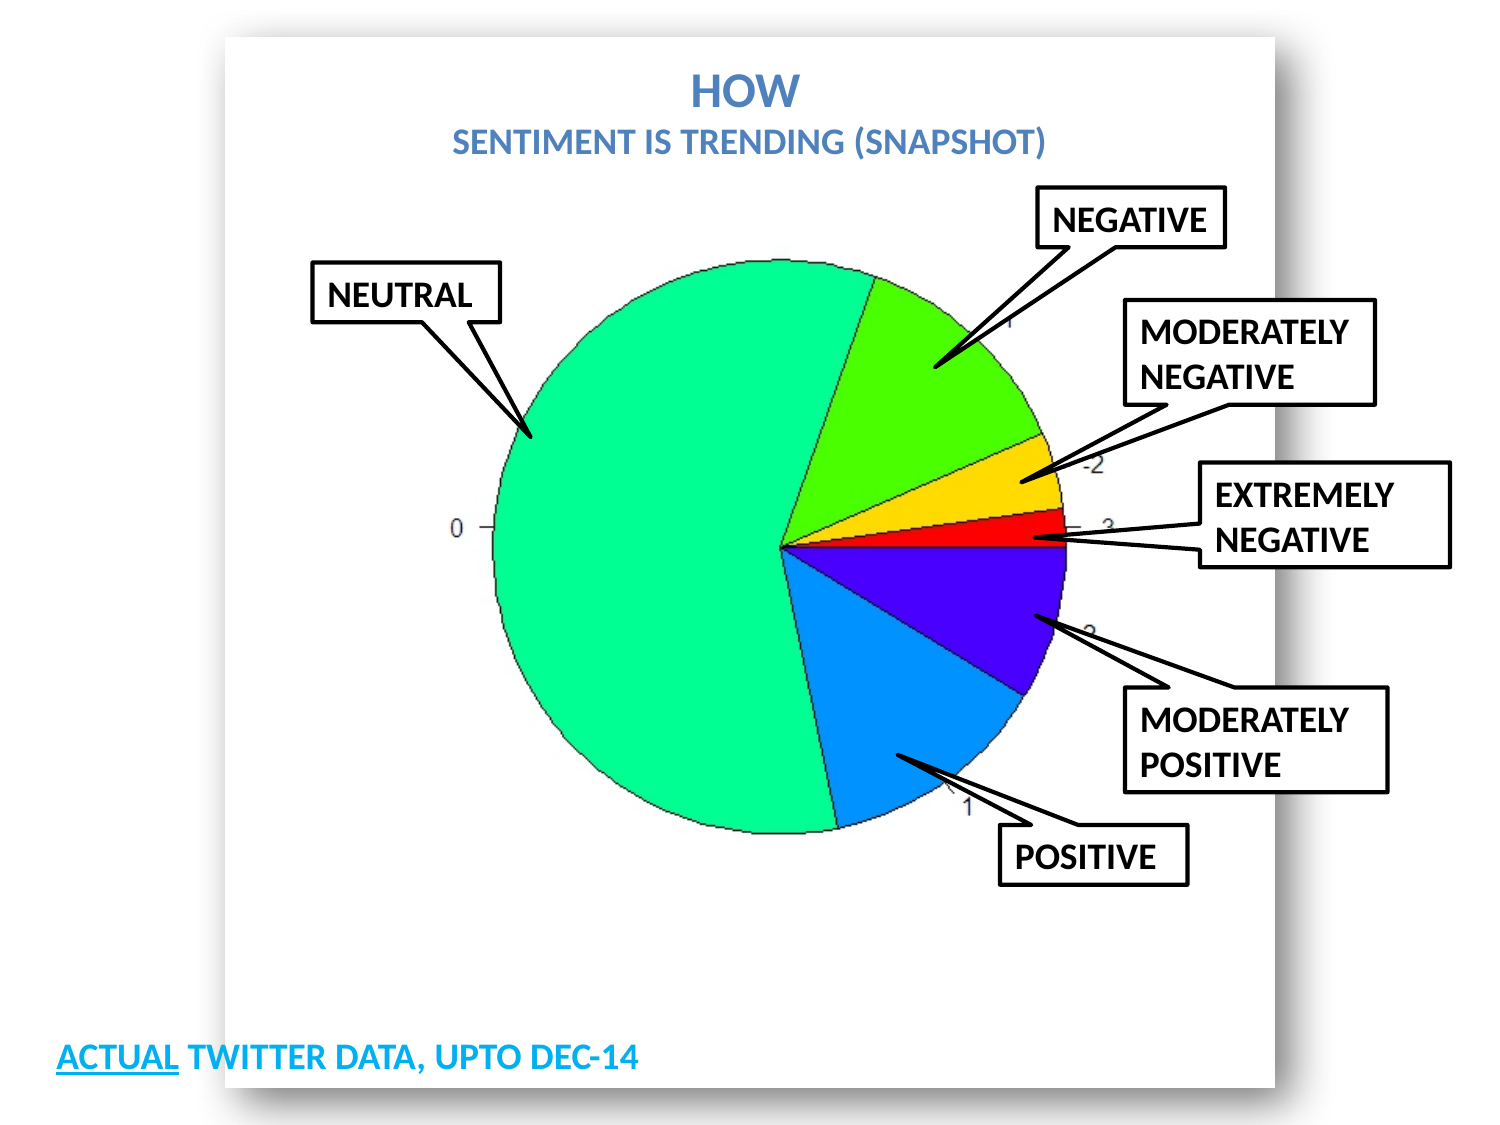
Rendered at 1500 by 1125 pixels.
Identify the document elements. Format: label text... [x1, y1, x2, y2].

text_box EXTREMELY NEGATIVE [1279, 460, 1453, 570]
text_box MODERATELY POSITIVE [1279, 685, 1390, 795]
text_box MODERATELY NEGATIVE [1279, 297, 1378, 407]
picture [224, 37, 1276, 1088]
text_box ACTUAL TWITTER DATA, UPTO DEC-14 [41, 1024, 219, 1085]
